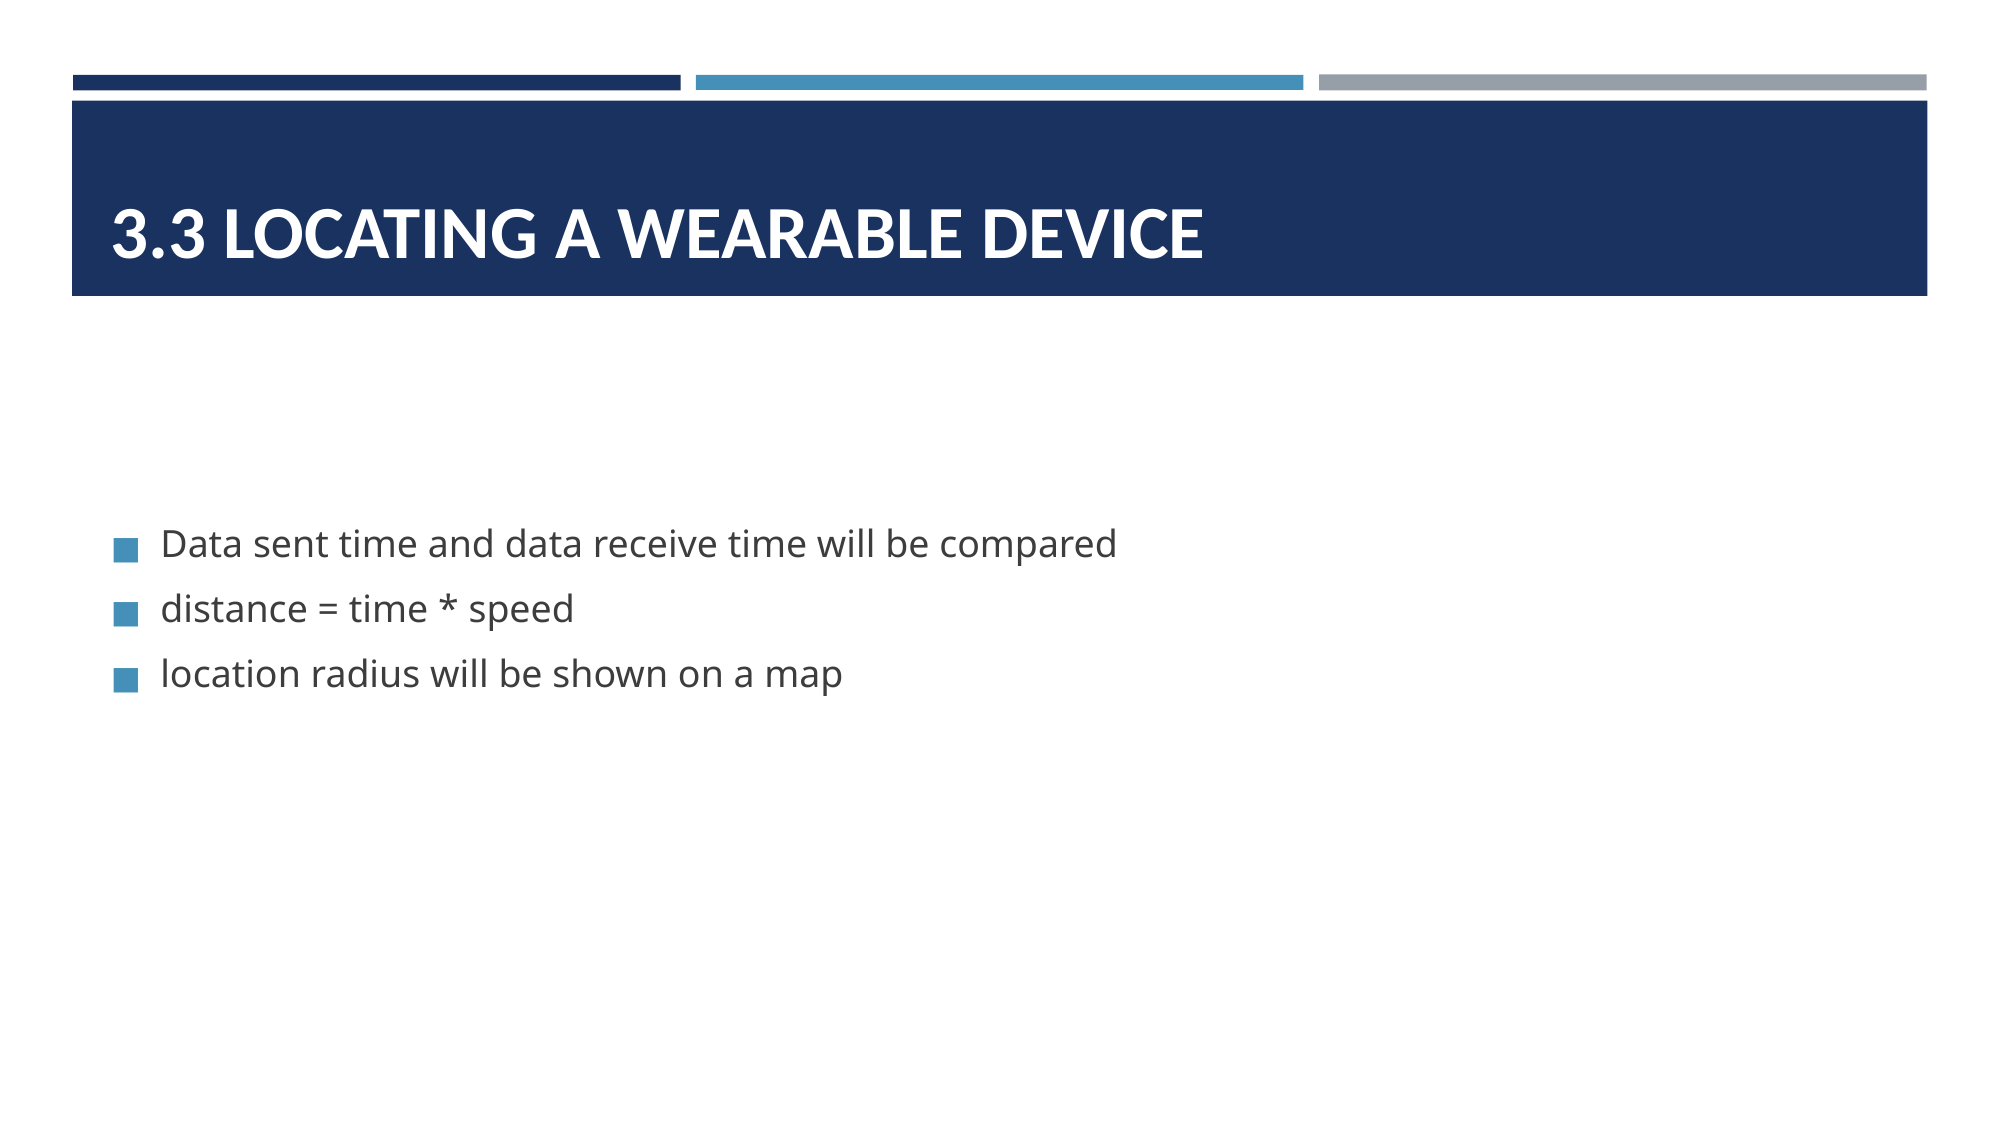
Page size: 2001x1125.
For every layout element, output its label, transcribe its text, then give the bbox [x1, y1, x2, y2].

list Data sent time and data receive time will be compared distance = time * speed location radius will be shown on a map [95, 357, 1905, 977]
title 3.3 LOCATING A WEARABLE DEVICE [95, 115, 1905, 282]
